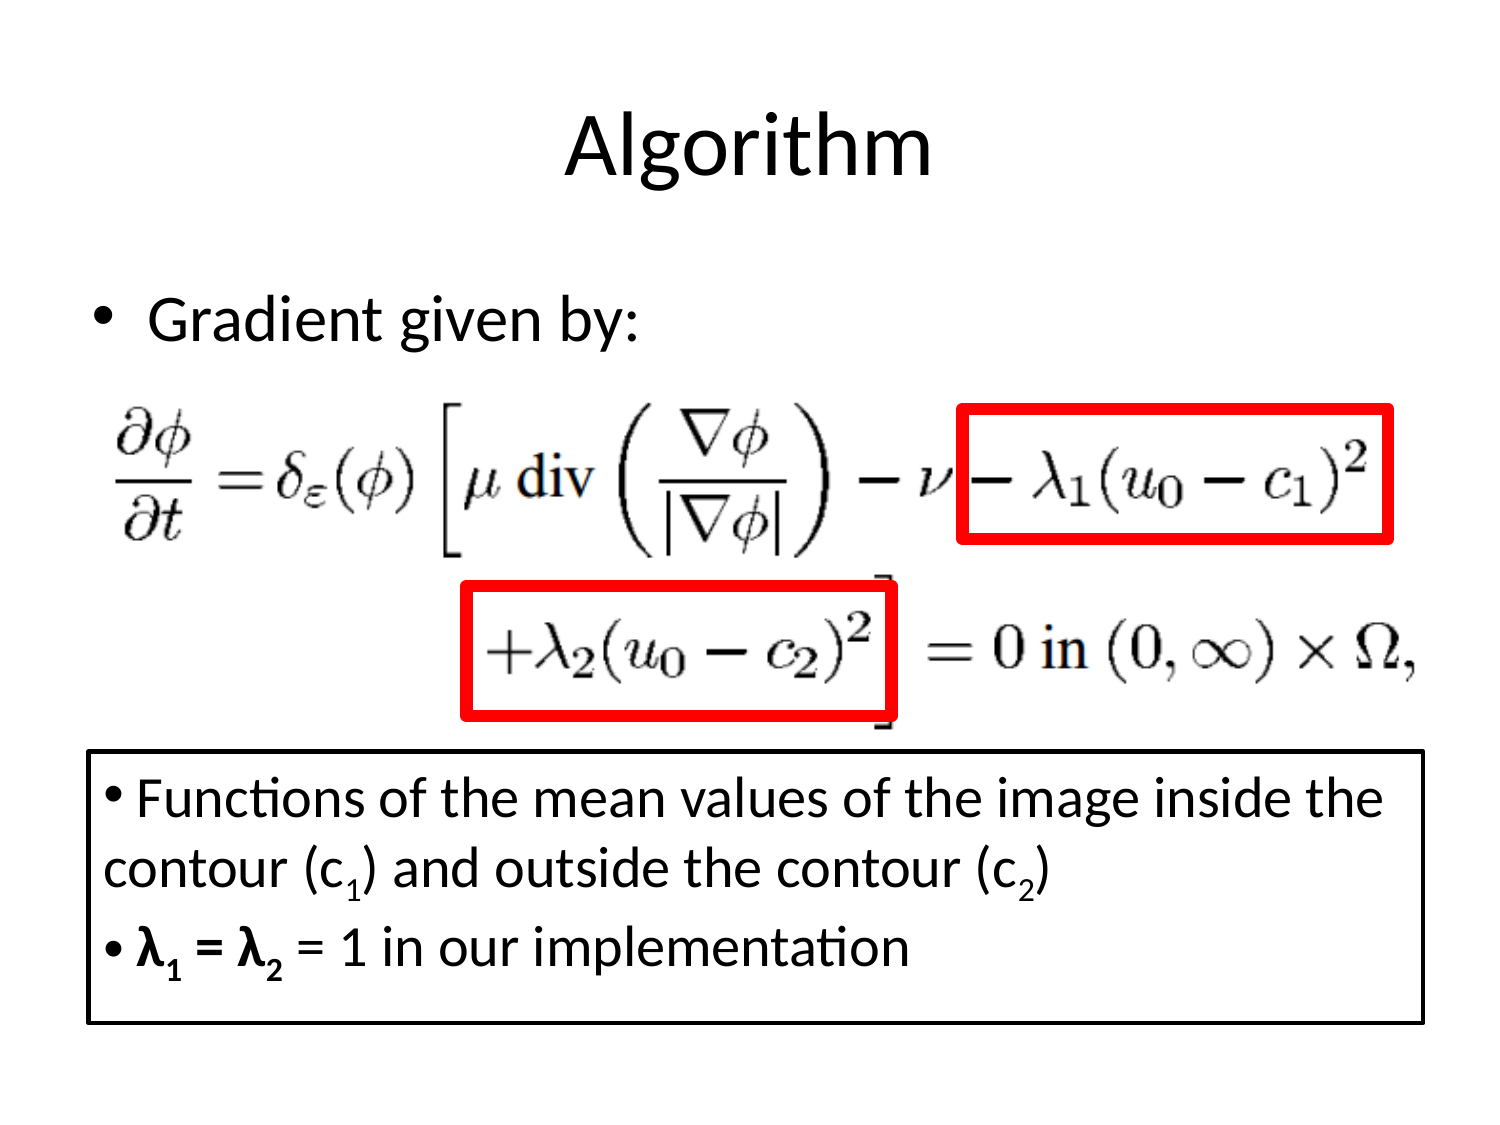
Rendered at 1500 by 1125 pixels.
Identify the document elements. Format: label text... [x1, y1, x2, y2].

list Gradient given by: [76, 267, 1427, 371]
title Algorithm [75, 45, 1425, 233]
picture [52, 373, 1464, 1036]
